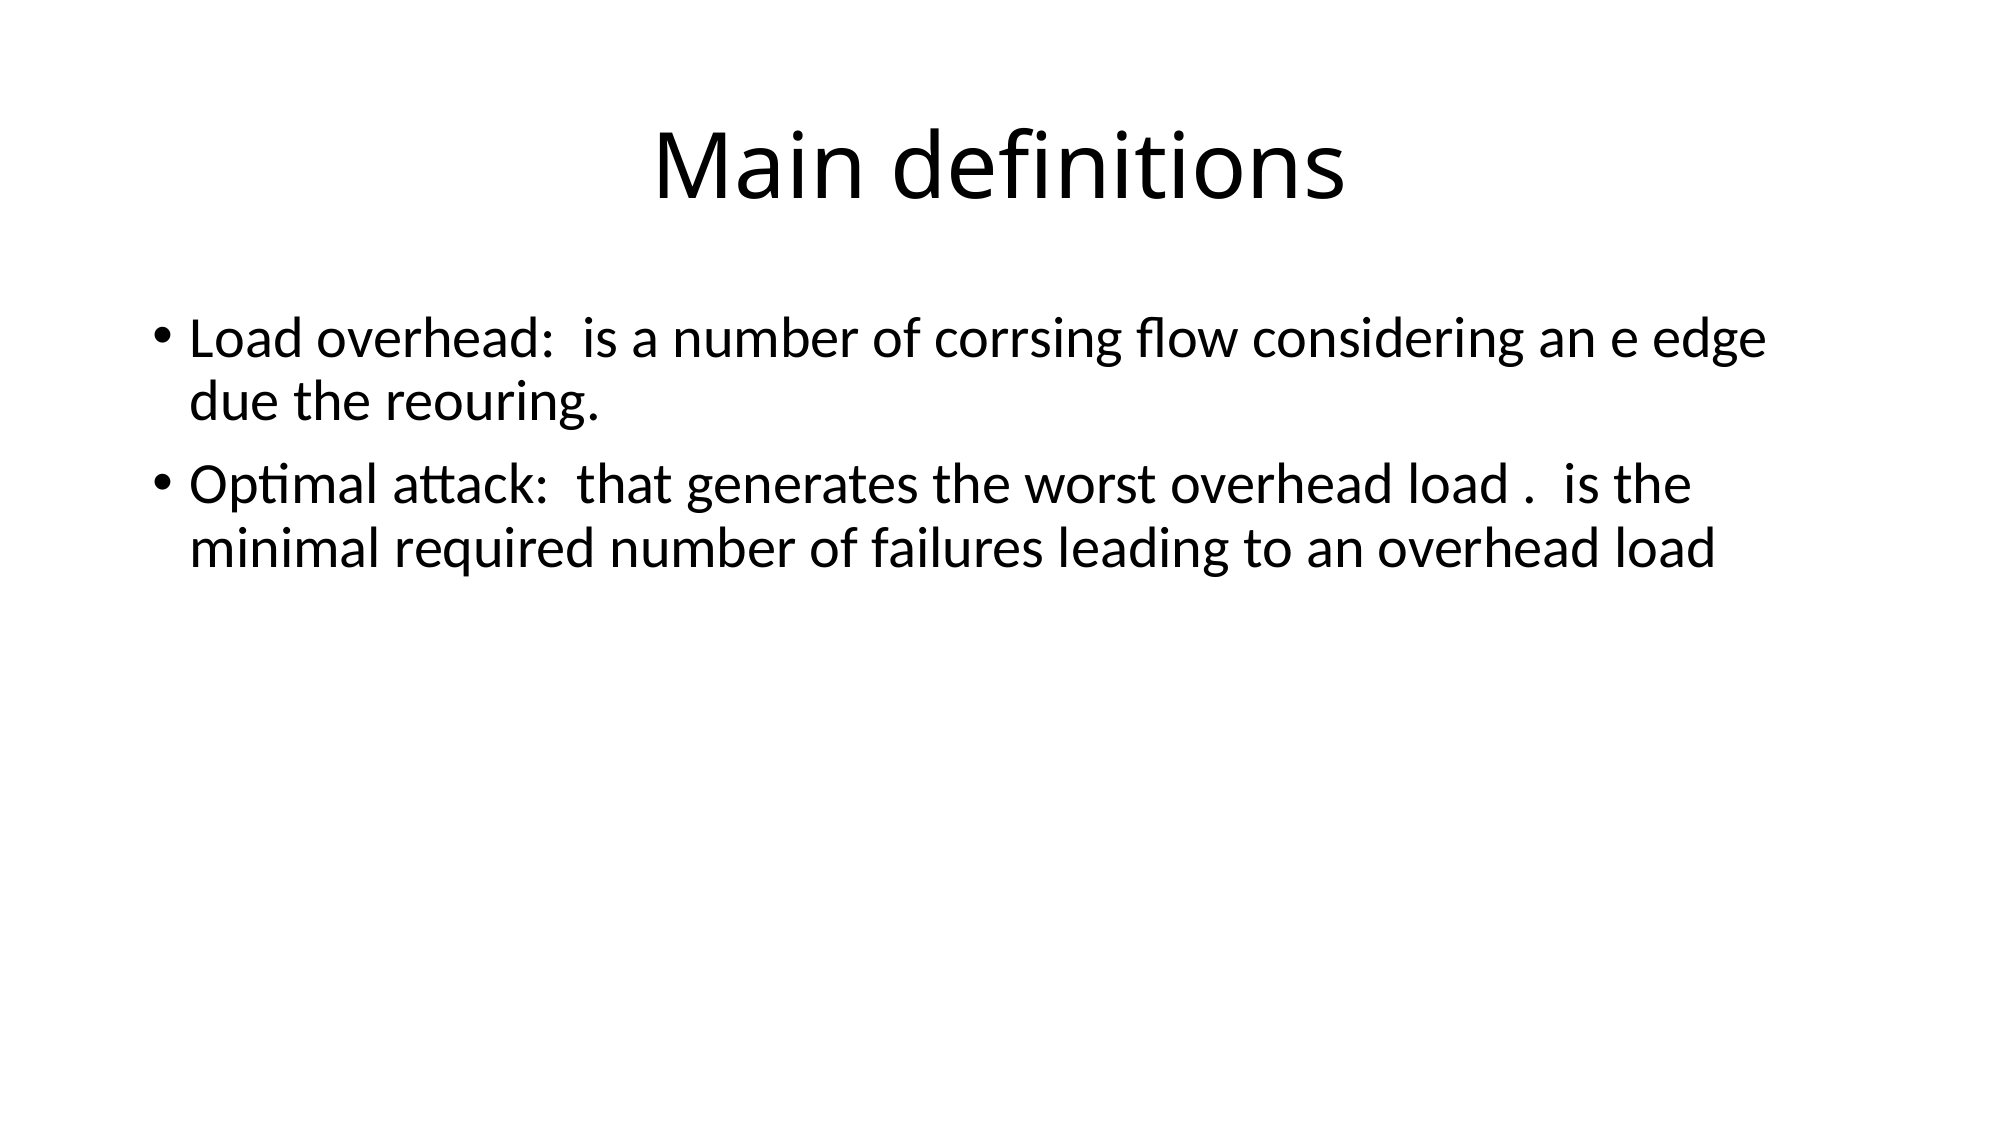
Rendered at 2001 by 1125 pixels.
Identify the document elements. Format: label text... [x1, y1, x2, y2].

title Main definitions [137, 59, 1863, 278]
